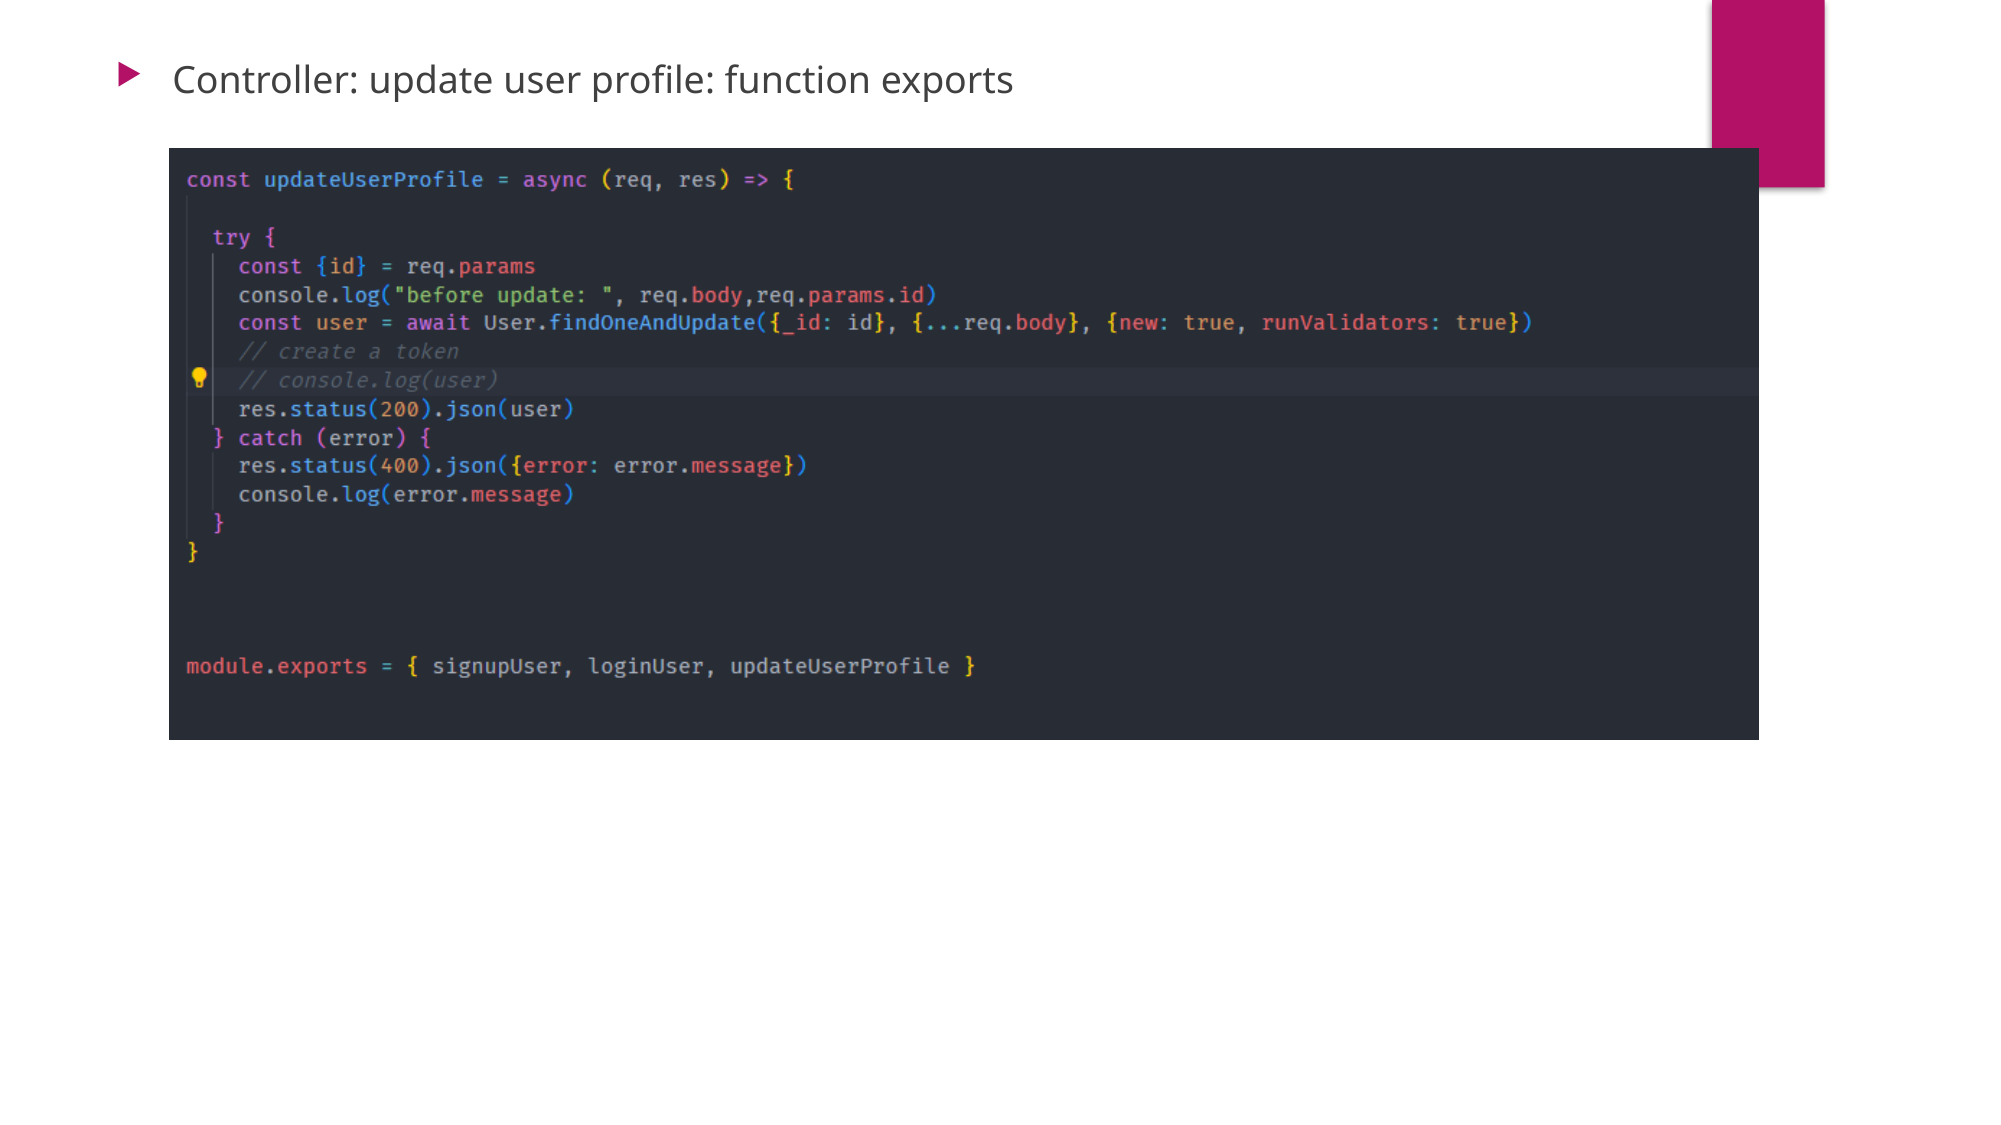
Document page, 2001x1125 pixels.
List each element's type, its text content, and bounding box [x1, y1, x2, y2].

text_box Controller: update user profile: function exports [101, 48, 1549, 190]
picture [169, 148, 1759, 740]
